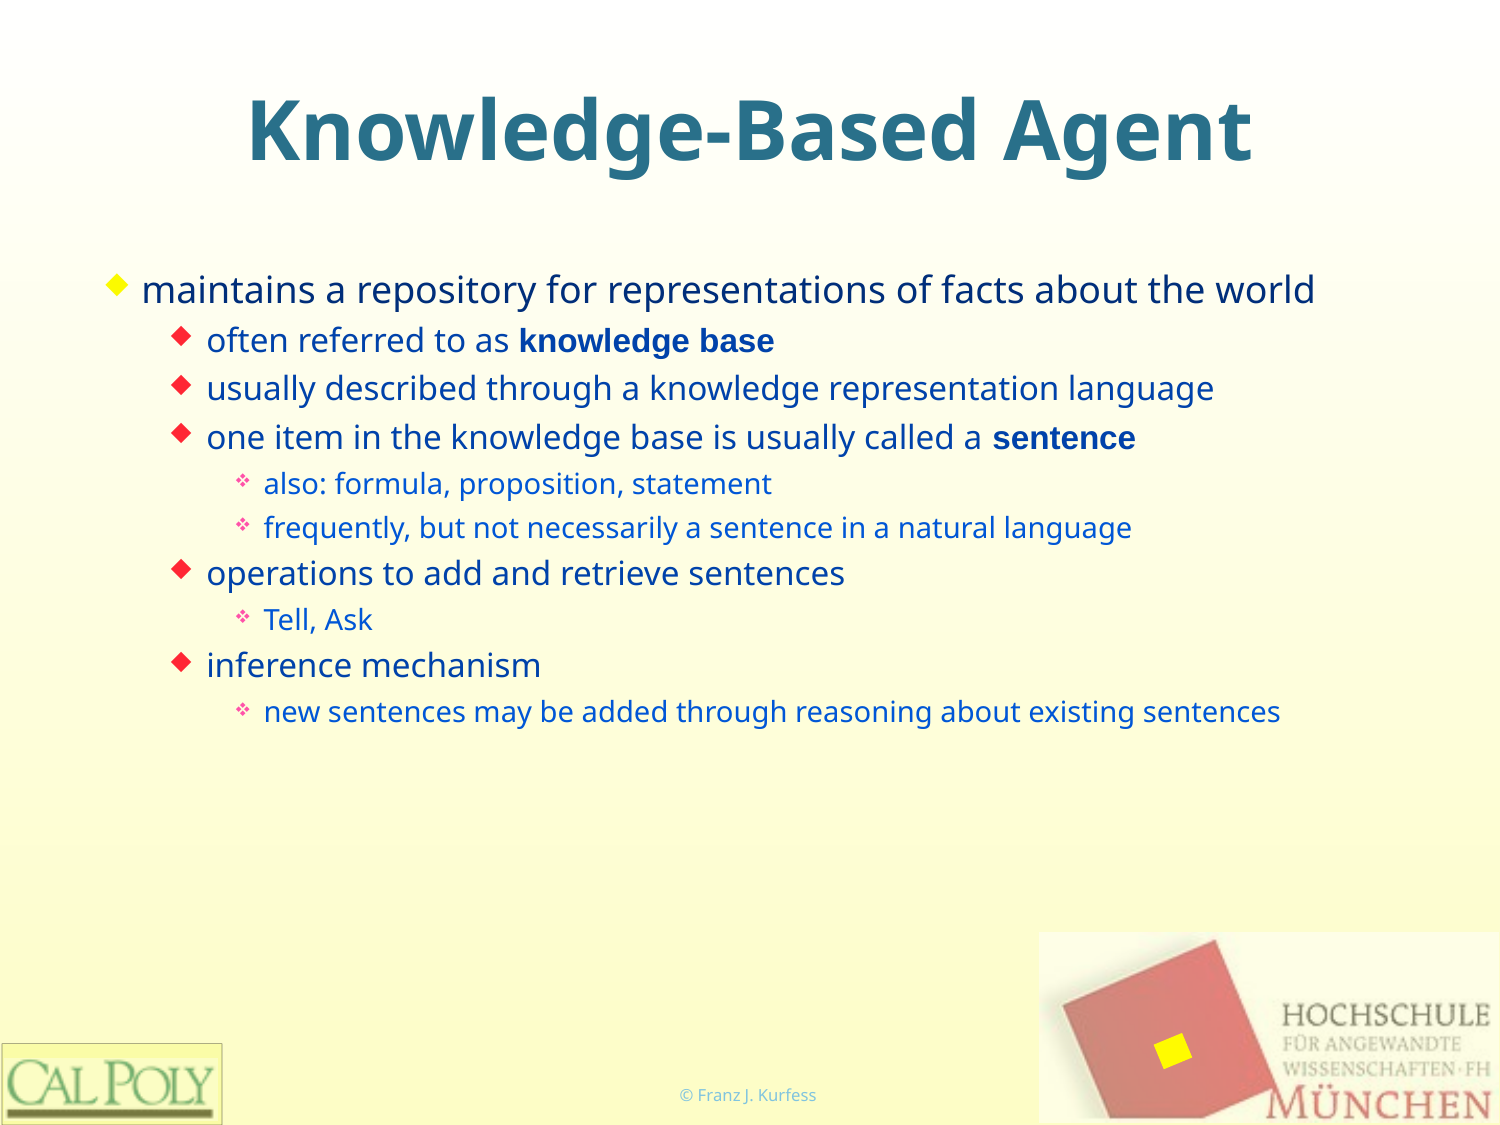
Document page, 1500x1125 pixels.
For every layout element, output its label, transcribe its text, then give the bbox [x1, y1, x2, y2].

title Knowledge-Based Agent [90, 0, 1410, 255]
list maintains a repository for representations of facts about the world often referred to as knowledge base usually described through a knowledge representation language one item in the knowledge base is usually called a sentence also: formula, proposition, statement frequently, but not necessarily a sentence in a natural language operations to add and retrieve sentences Tell, Ask inference mechanism new sentences may be added through reasoning about existing sentences [90, 264, 1410, 1049]
slide_number [1153, 1032, 1193, 1070]
